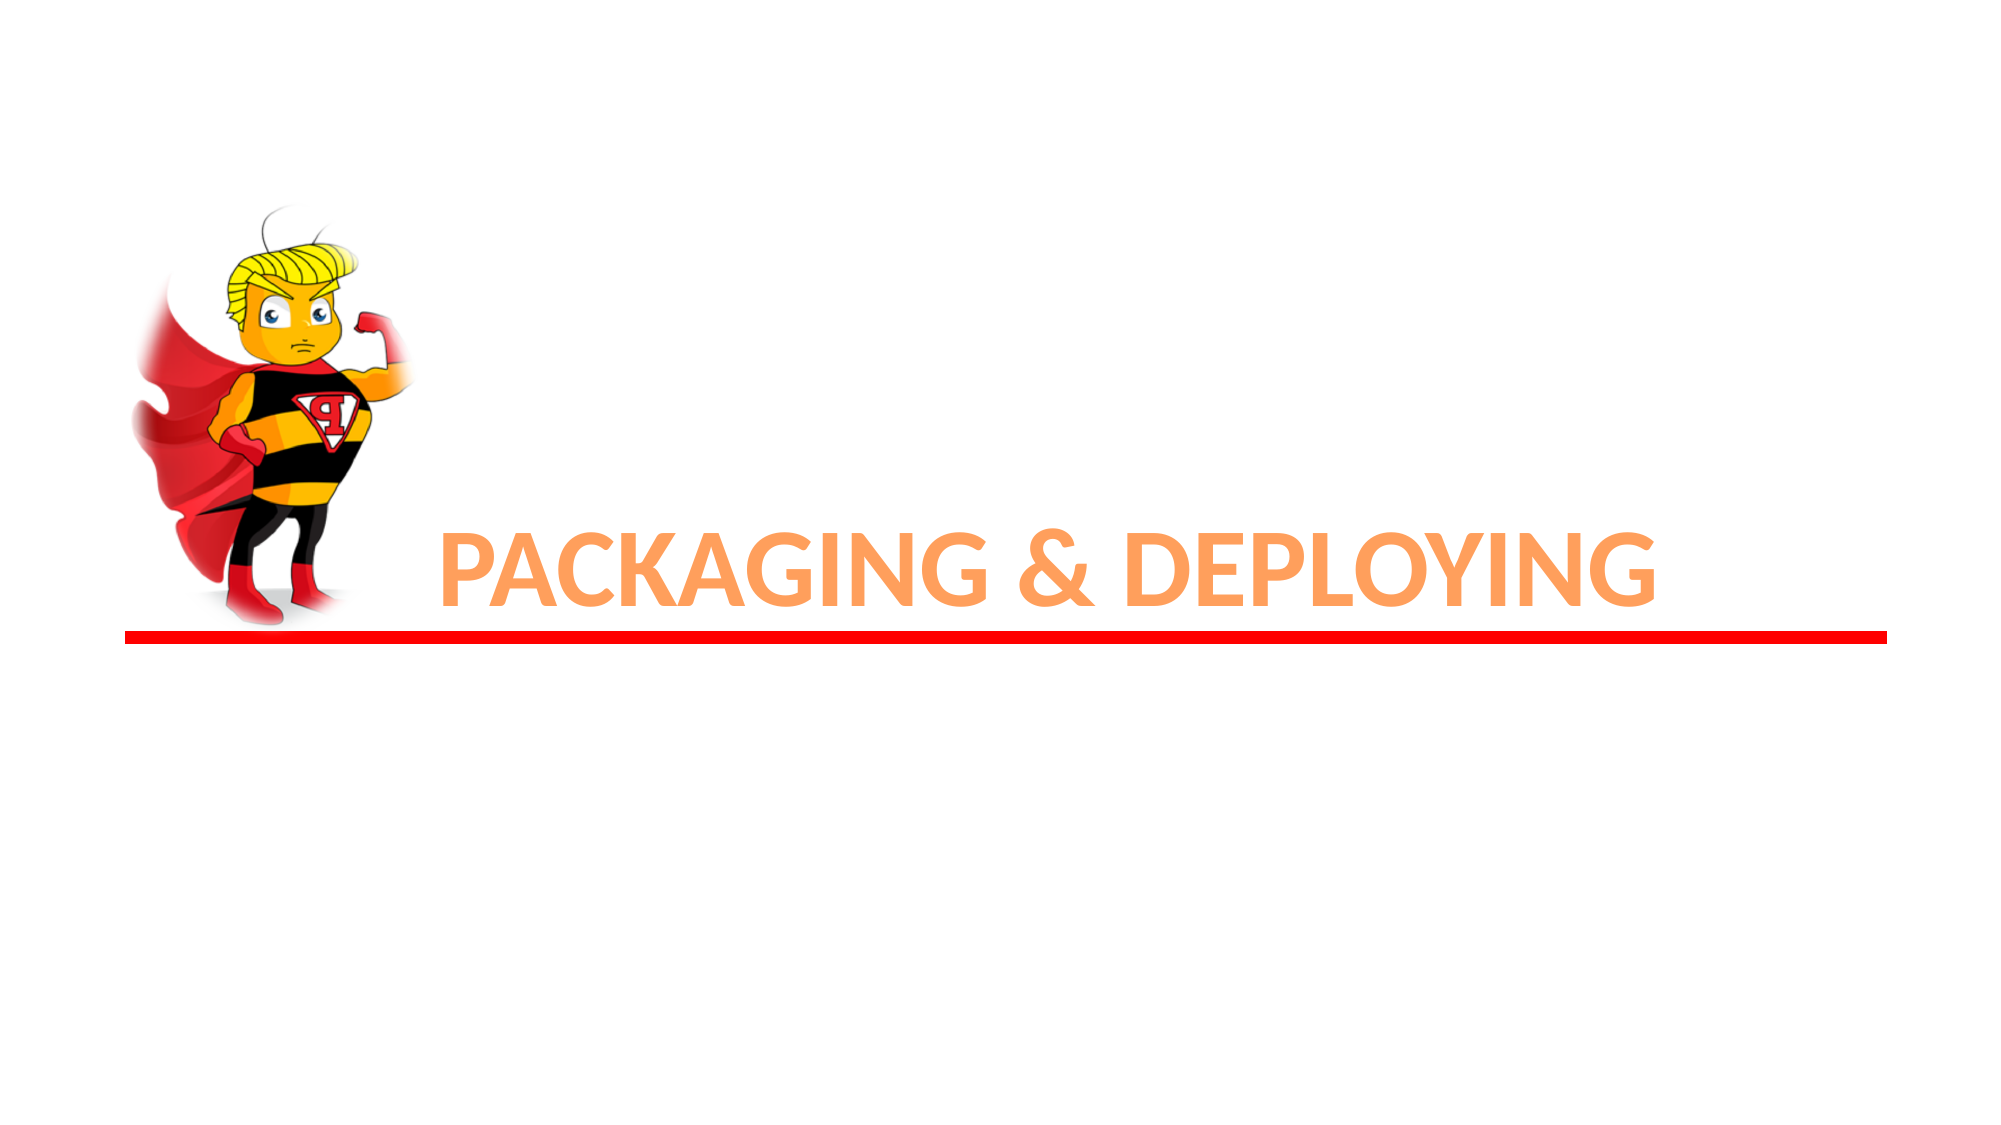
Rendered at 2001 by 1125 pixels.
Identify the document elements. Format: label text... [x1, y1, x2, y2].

text_box Packaging & Deploying [427, 486, 1888, 637]
picture [122, 195, 423, 642]
